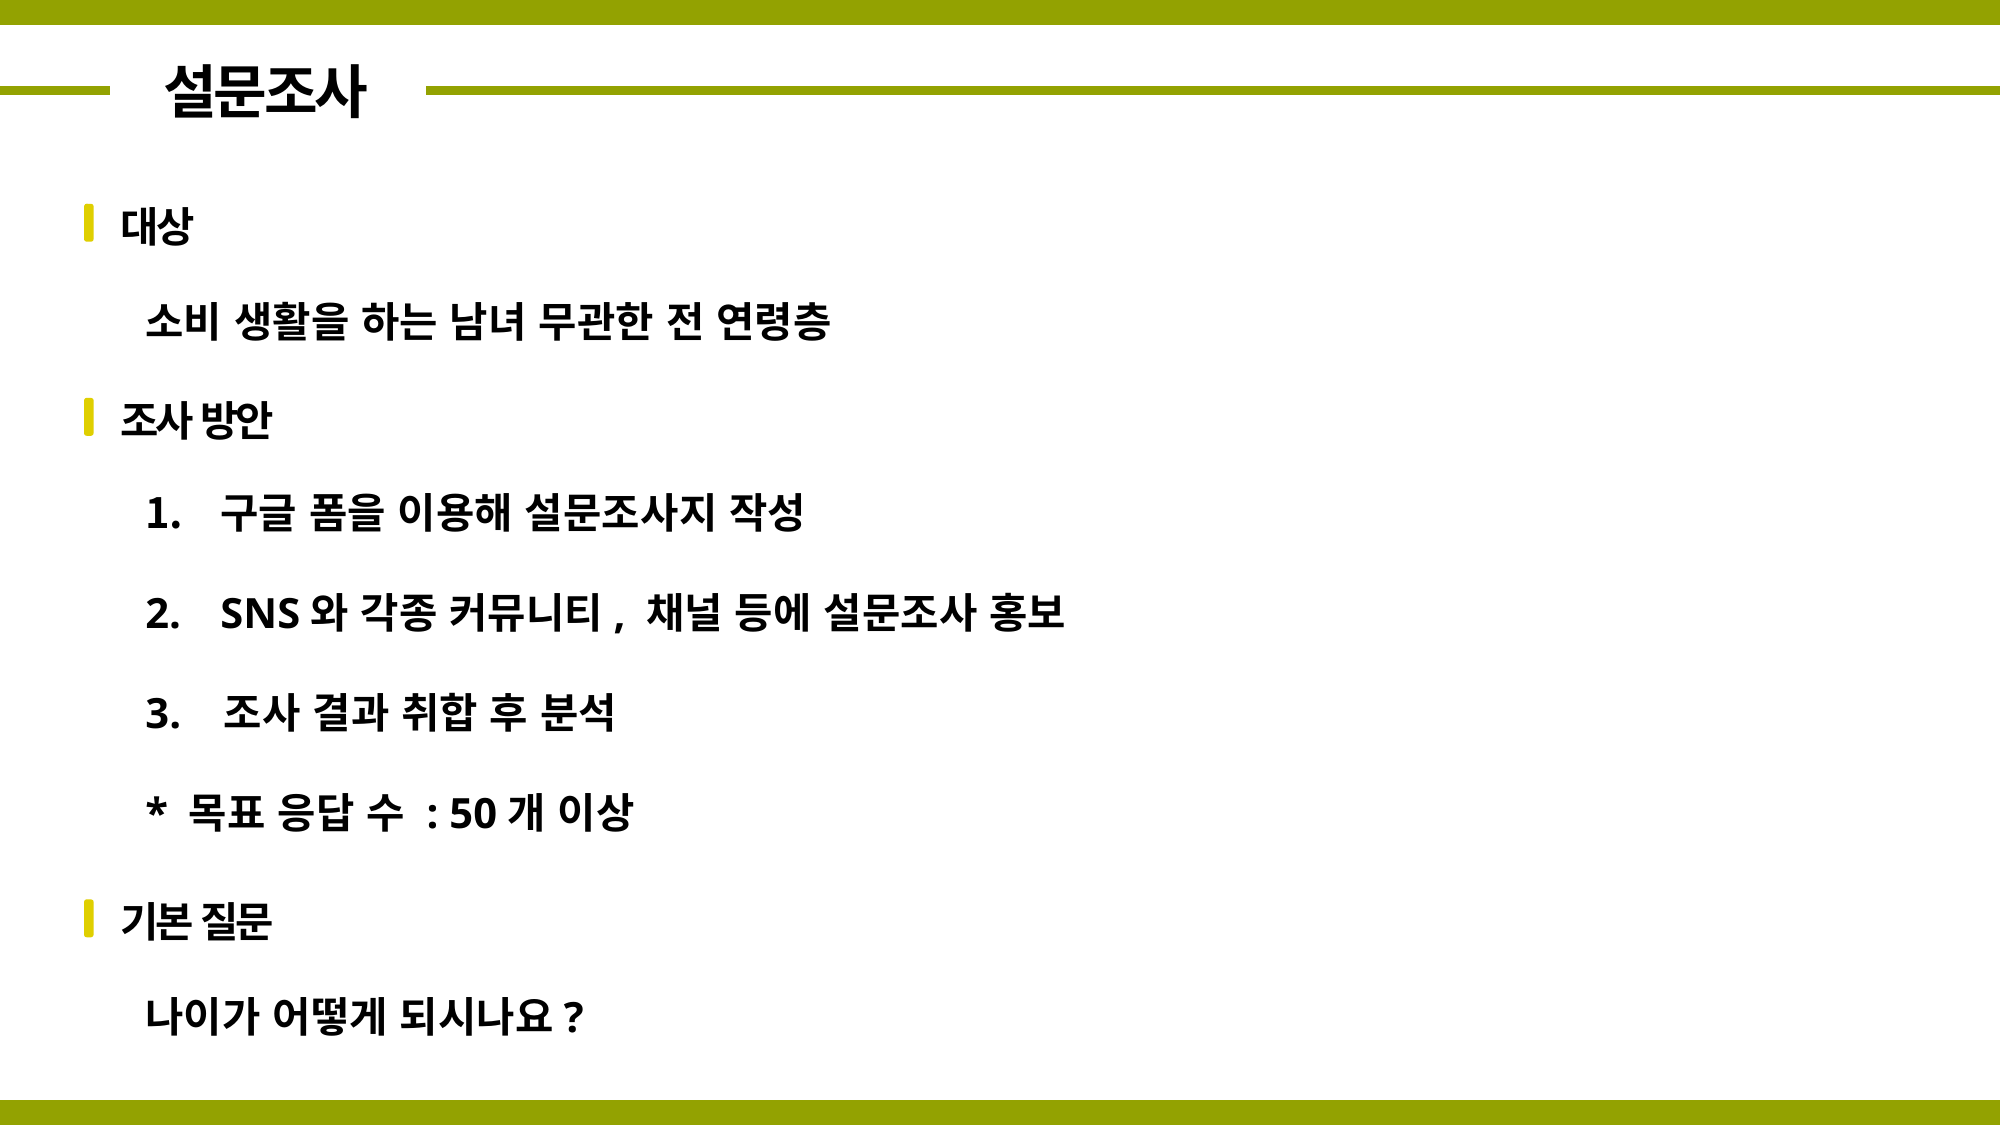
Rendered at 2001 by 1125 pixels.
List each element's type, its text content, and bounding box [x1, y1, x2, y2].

text_box [0, 0, 2000, 26]
text_box 구글 폼을 이용해 설문조사지 작성 SNS와 각종 커뮤니티, 채널 등에 설문조사 홍보 3. 조사 결과 취합 후 분석 * 목표 응답 수 : 50개 이상 [130, 479, 1618, 844]
text_box [0, 1099, 2000, 1125]
text_box [83, 898, 95, 938]
text_box 소비 생활을 하는 남녀 무관한 전 연령층 [130, 287, 1916, 353]
text_box 설문조사 [120, 47, 412, 133]
text_box 조사 방안 [105, 387, 427, 453]
text_box 나이가 어떻게 되시나요? [130, 983, 1916, 1049]
text_box 기본 질문 [105, 888, 338, 954]
text_box [83, 397, 95, 437]
text_box [83, 203, 95, 243]
text_box 대상 [105, 192, 251, 258]
